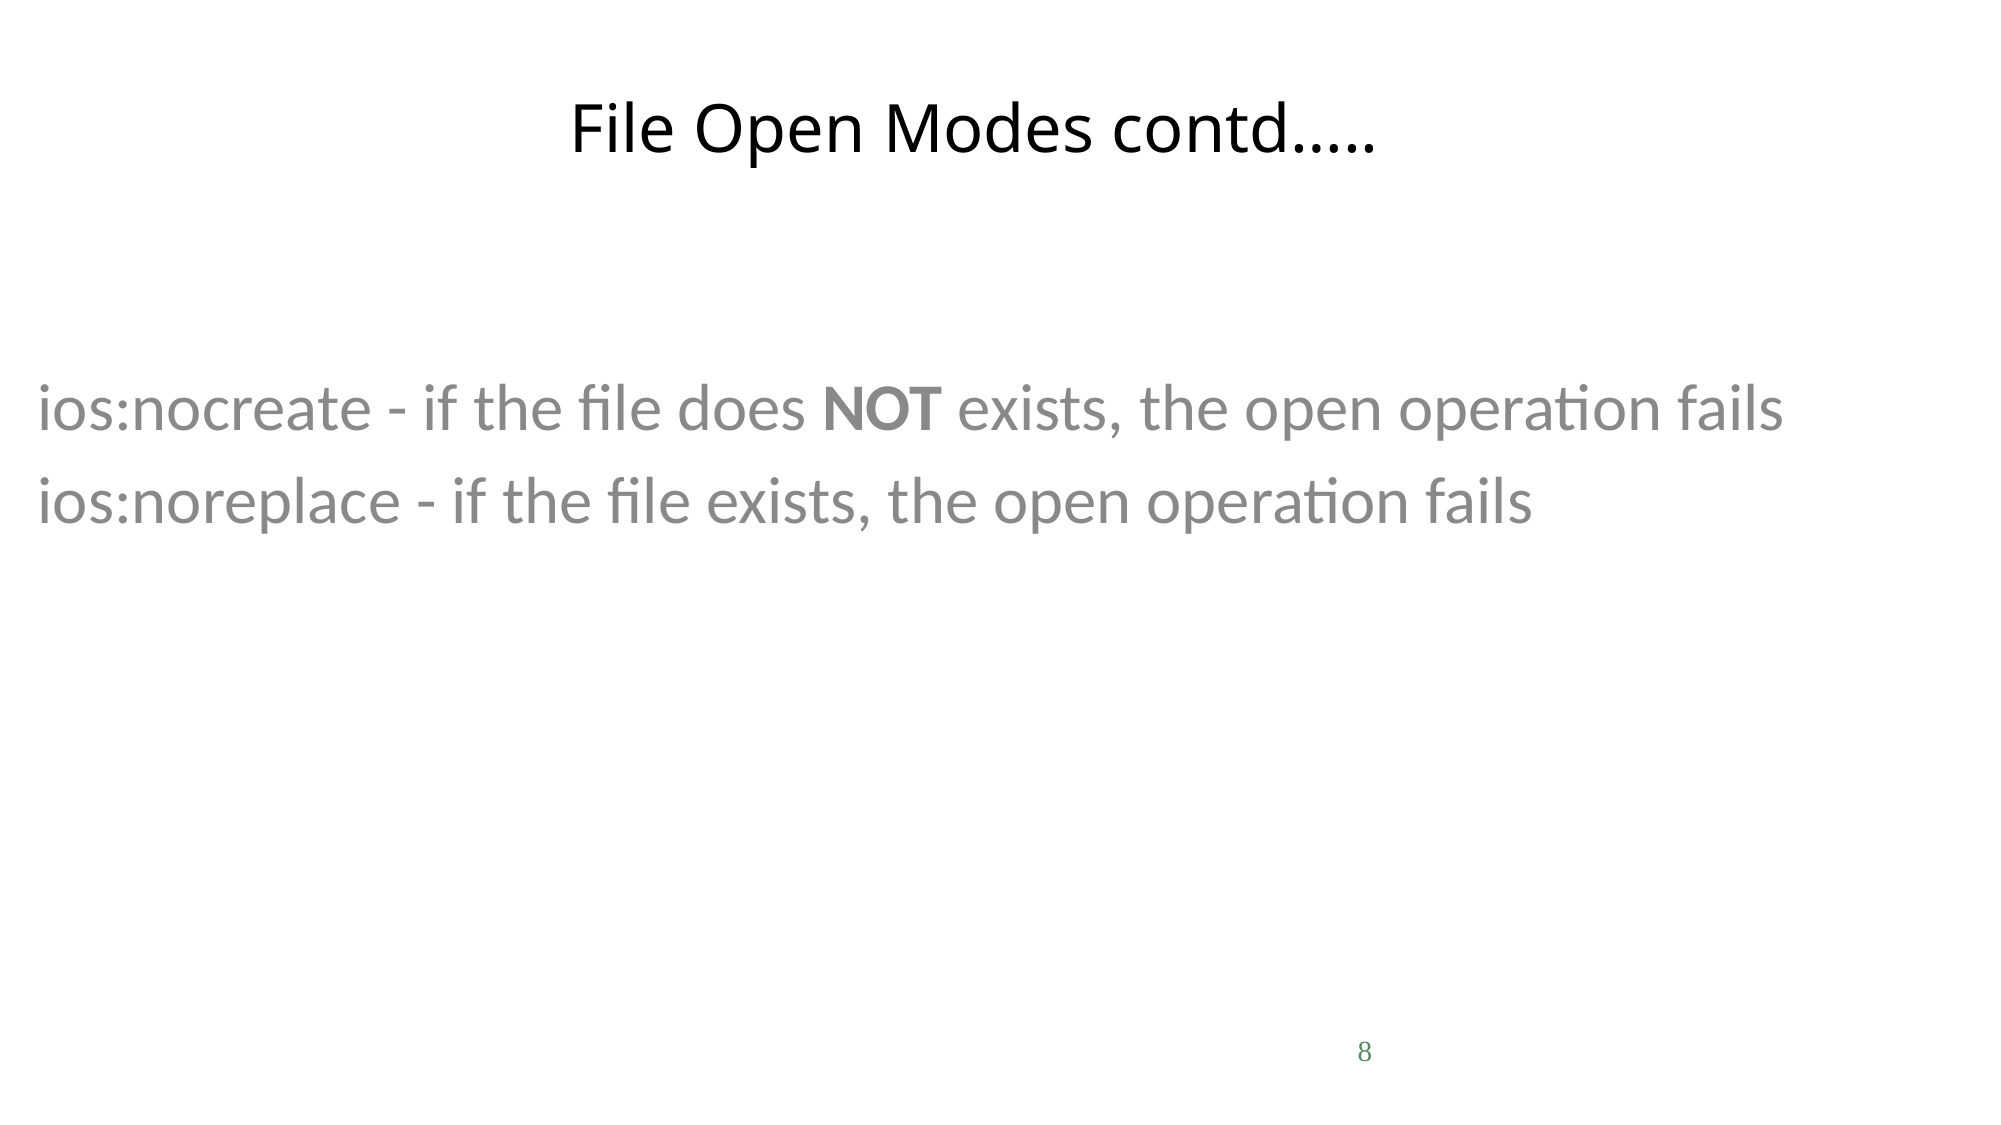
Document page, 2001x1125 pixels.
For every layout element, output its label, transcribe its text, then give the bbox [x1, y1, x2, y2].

subtitle ios:nocreate - if the file does NOT exists, the open operation fails ios:noreplace - if the file exists, the open operation fails [22, 263, 1978, 939]
title File Open Modes contd….. [337, 75, 1613, 177]
text_box 8 [1074, 1024, 1388, 1100]
